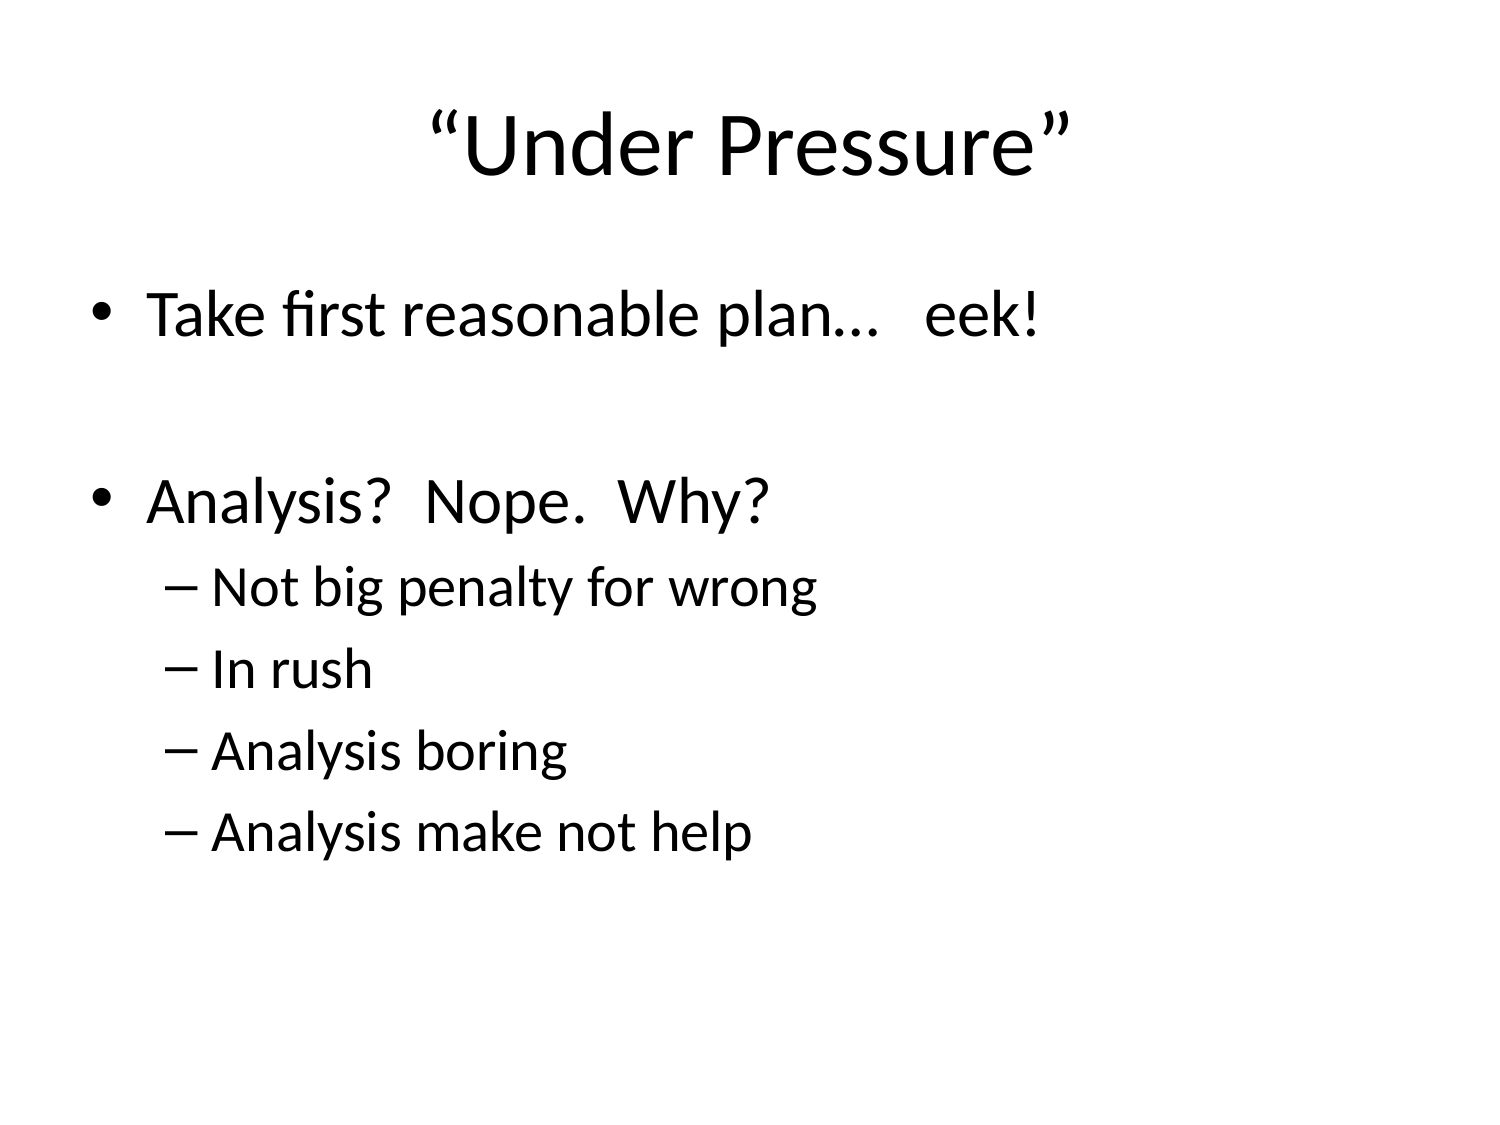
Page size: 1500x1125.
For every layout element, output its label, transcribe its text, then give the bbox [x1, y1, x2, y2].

list Take first reasonable plan… eek! Analysis? Nope. Why? Not big penalty for wrong In rush Analysis boring Analysis make not help [75, 262, 1425, 1005]
title “Under Pressure” [75, 45, 1425, 233]
